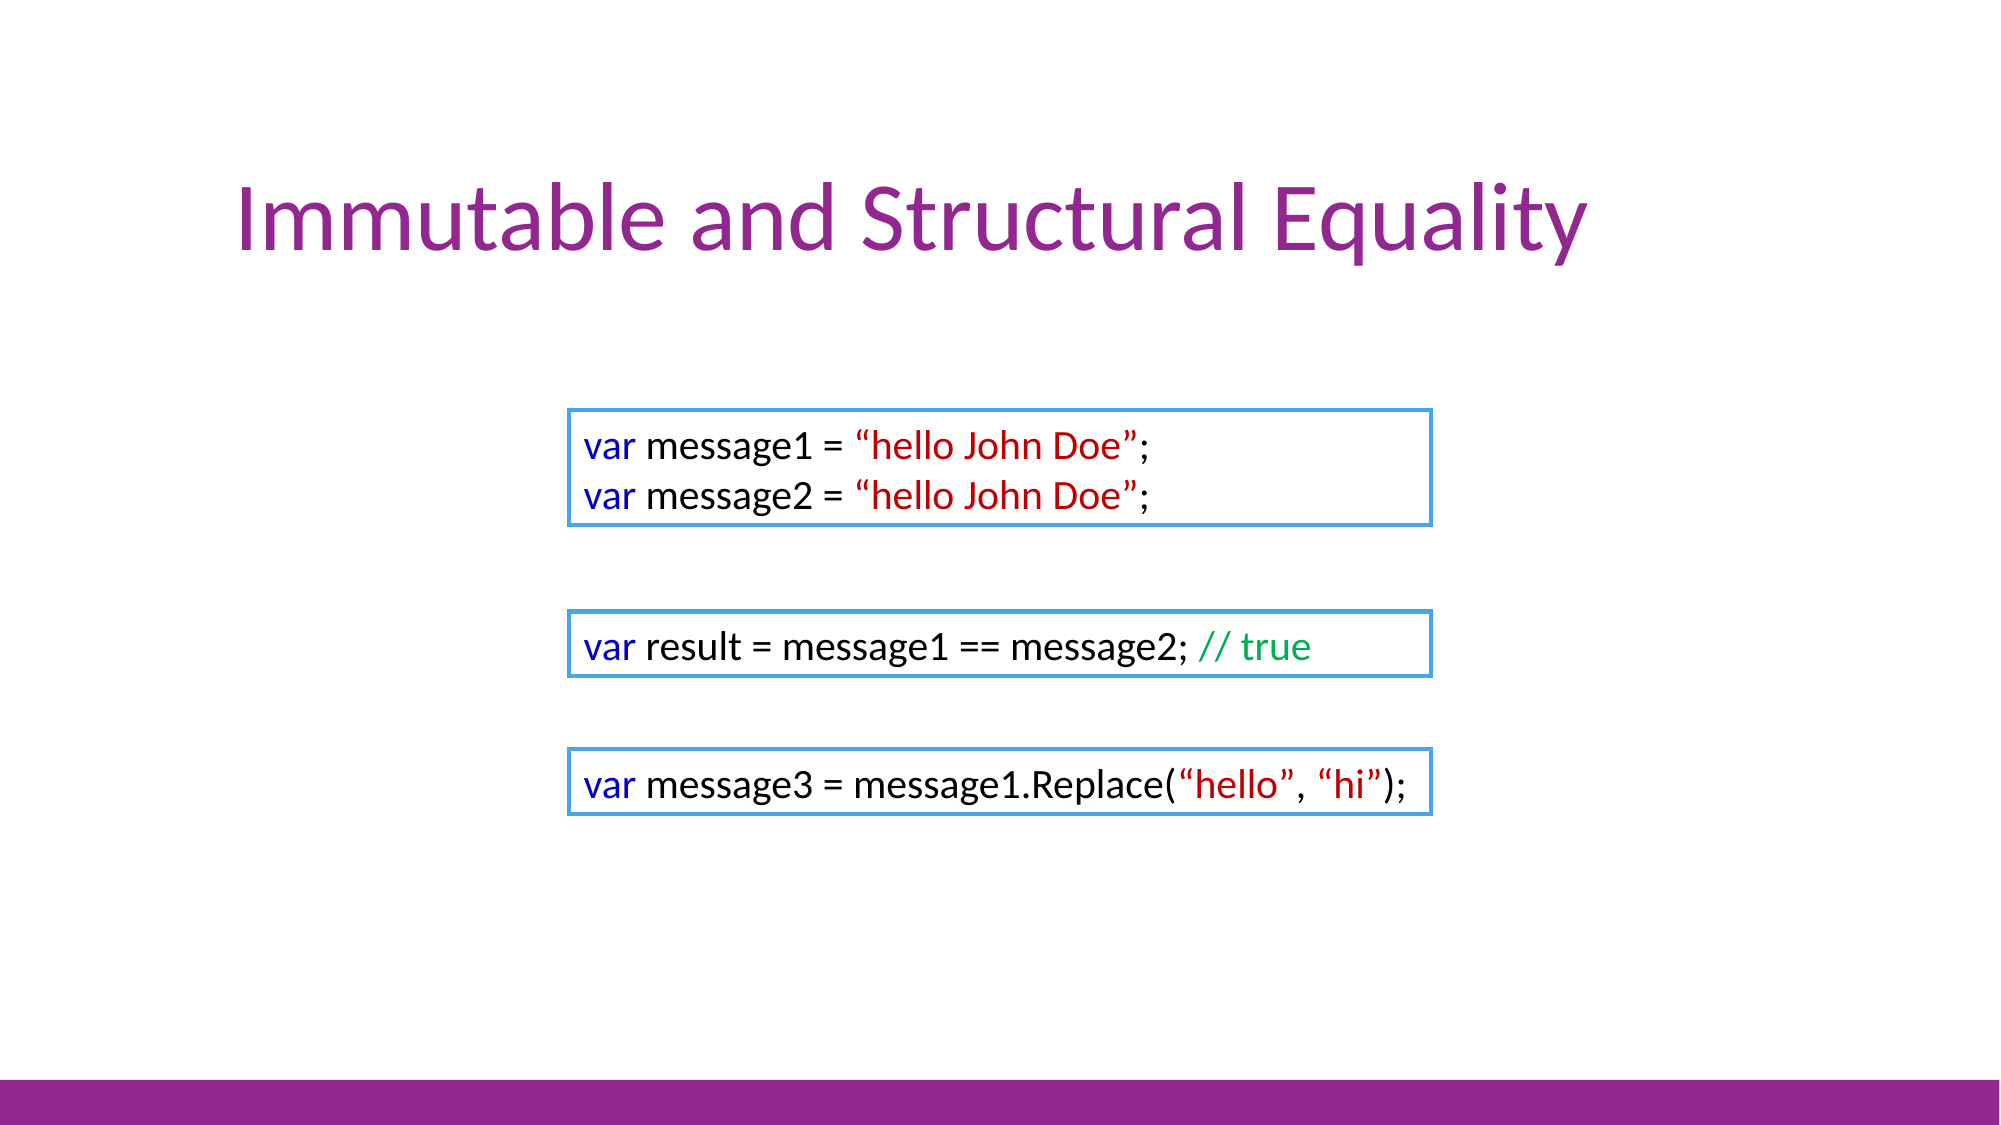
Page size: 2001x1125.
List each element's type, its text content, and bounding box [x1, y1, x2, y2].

title Immutable and Structural Equality [219, 76, 1780, 279]
text_box var message1 = “hello John Doe”; var message2 = “hello John Doe”; [568, 409, 1432, 526]
text_box var message3 = message1.Replace(“hello”, “hi”); [568, 748, 1432, 815]
text_box var result = message1 == message2; // true [568, 610, 1432, 677]
